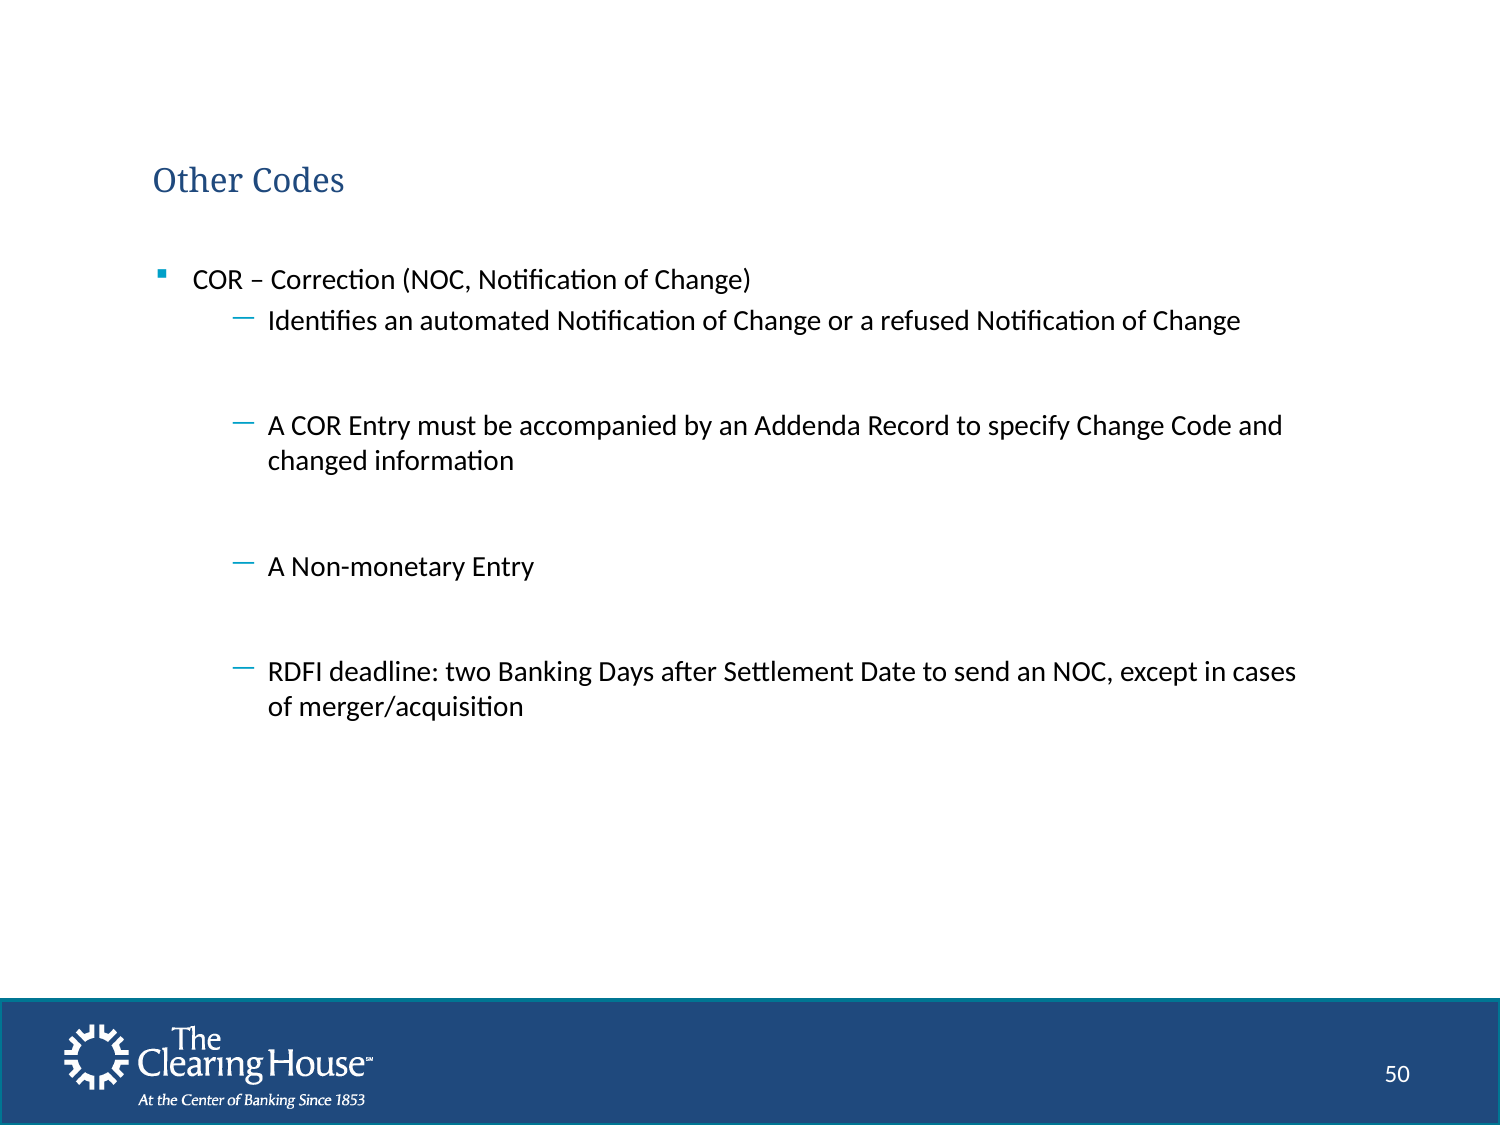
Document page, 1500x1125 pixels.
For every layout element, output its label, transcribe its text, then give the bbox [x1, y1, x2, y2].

title Other Codes [137, 125, 1375, 233]
list COR – Correction (NOC, Notification of Change) Identifies an automated Notification of Change or a refused Notification of Change A COR Entry must be accompanied by an Addenda Record to specify Change Code and changed information A Non-monetary Entry RDFI deadline: two Banking Days after Settlement Date to send an NOC, except in cases of merger/acquisition [140, 252, 1378, 828]
slide_number 50 [1074, 1042, 1425, 1103]
picture [62, 1020, 375, 1113]
